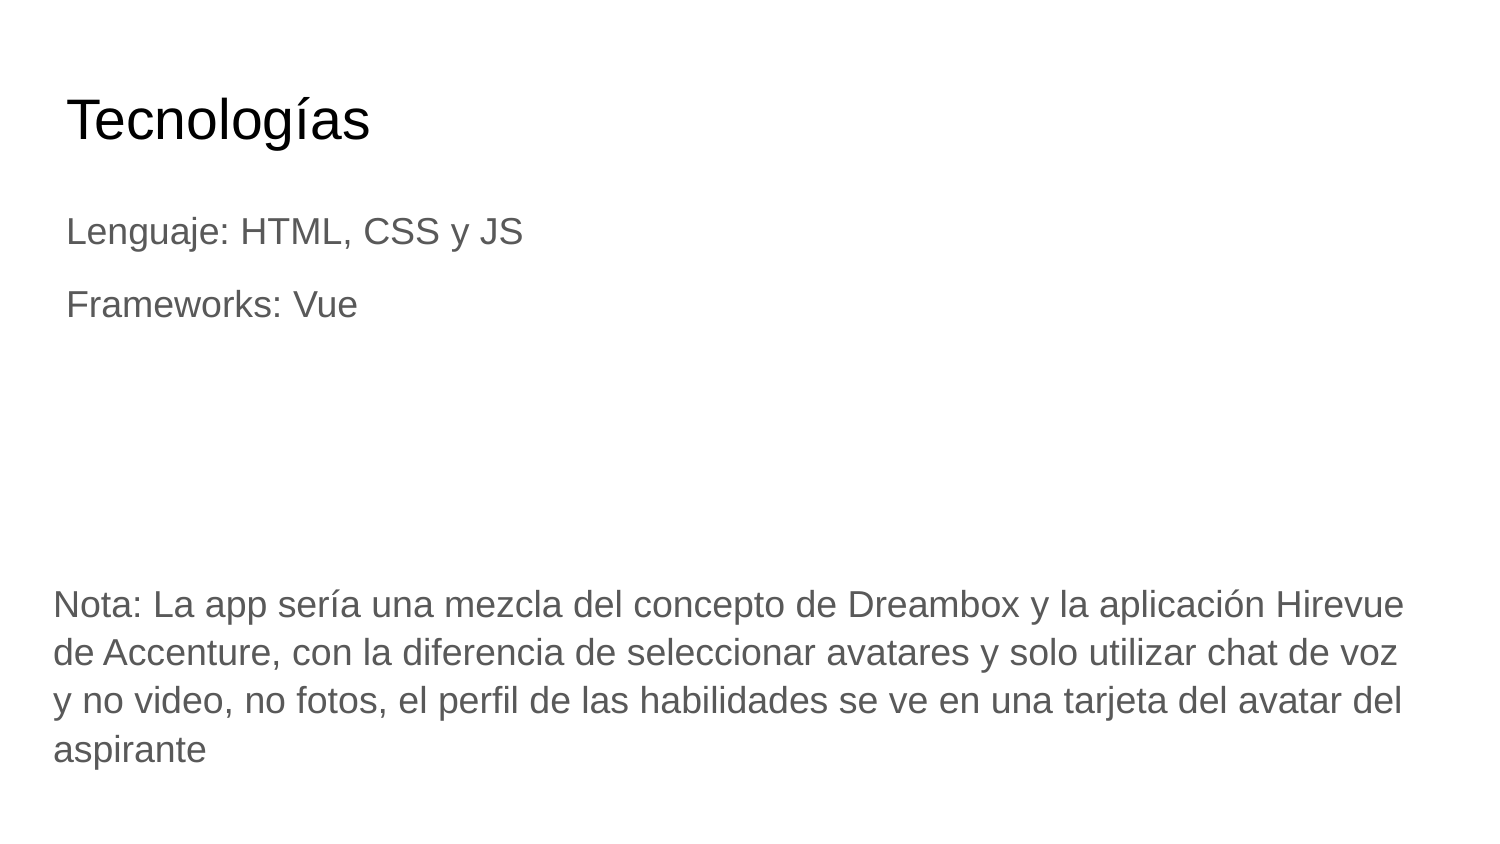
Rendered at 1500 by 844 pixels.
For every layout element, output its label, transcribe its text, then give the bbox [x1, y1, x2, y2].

list Nota: La app sería una mezcla del concepto de Dreambox y la aplicación Hirevue de Accenture, con la diferencia de seleccionar avatares y solo utilizar chat de voz y no video, no fotos, el perfil de las habilidades se ve en una tarjeta del avatar del aspirante [38, 421, 1436, 844]
list Lenguaje: HTML, CSS y JS Frameworks: Vue [51, 189, 1449, 750]
title Tecnologías [51, 72, 1449, 167]
